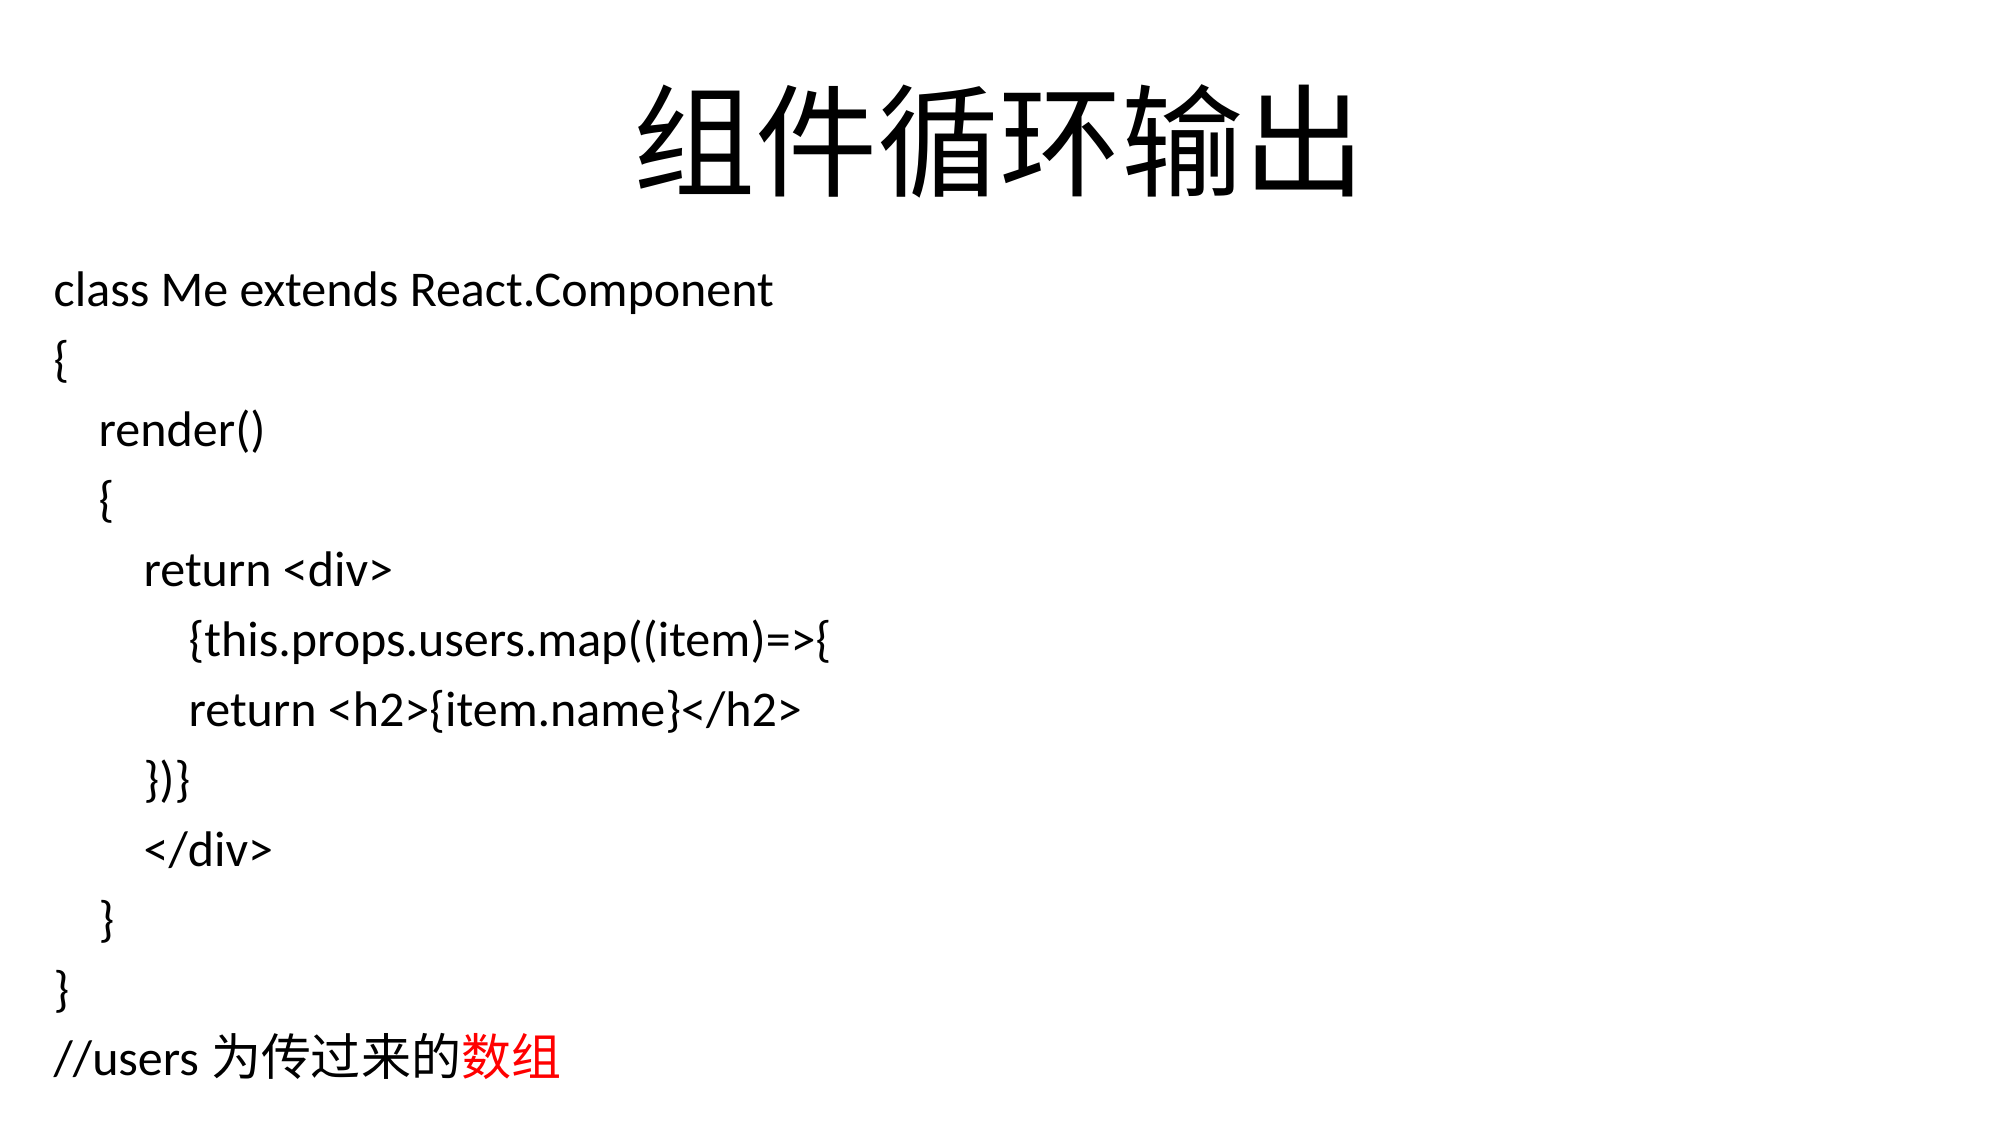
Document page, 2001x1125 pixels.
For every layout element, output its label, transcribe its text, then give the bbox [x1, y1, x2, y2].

list class Me extends React.Component { render() { return <div> {this.props.users.map((item)=>{ return <h2>{item.name}</h2> })} </div> } } //users为传过来的数组 [38, 178, 1900, 1005]
title 组件循环输出 [99, 45, 1900, 178]
